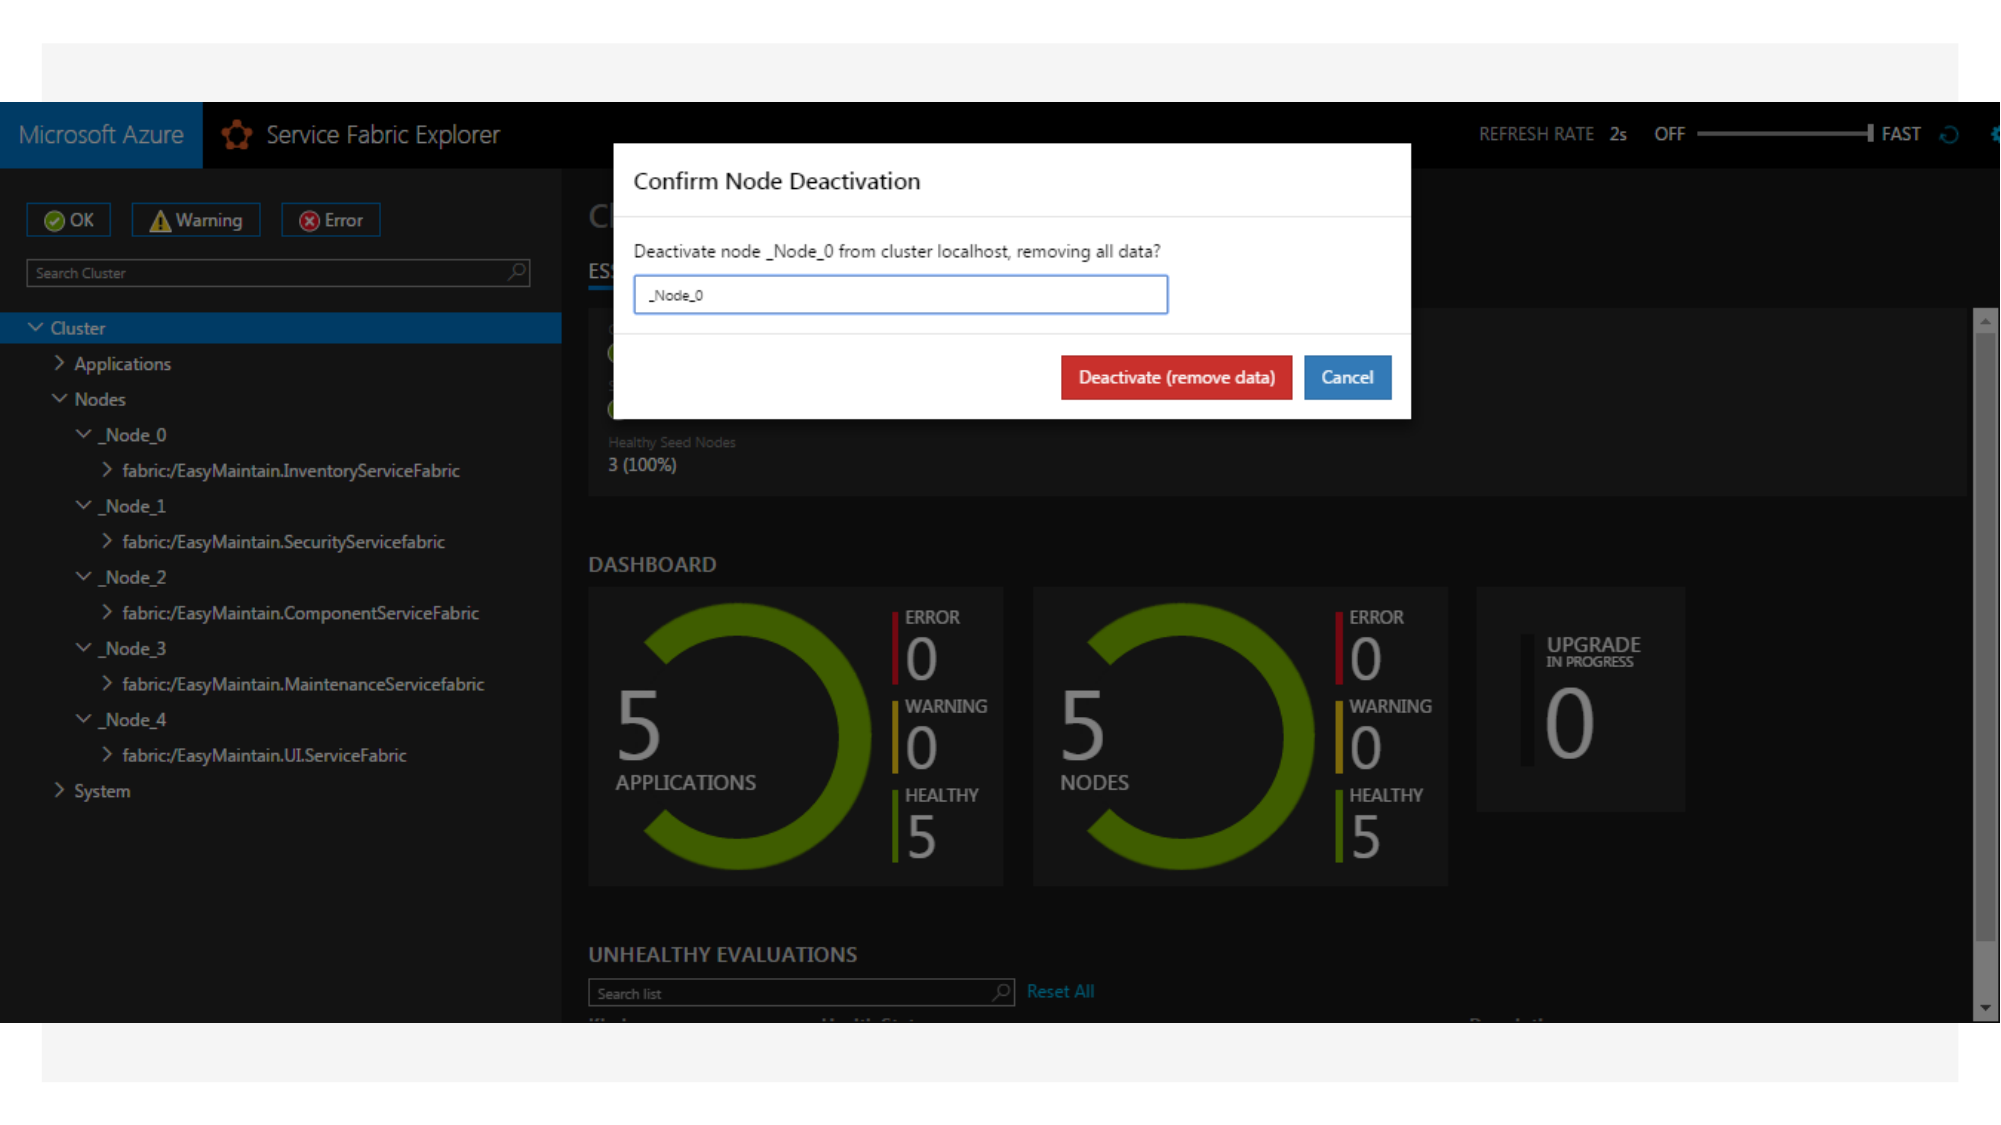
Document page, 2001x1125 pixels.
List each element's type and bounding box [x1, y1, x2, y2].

picture [0, 102, 2000, 1023]
